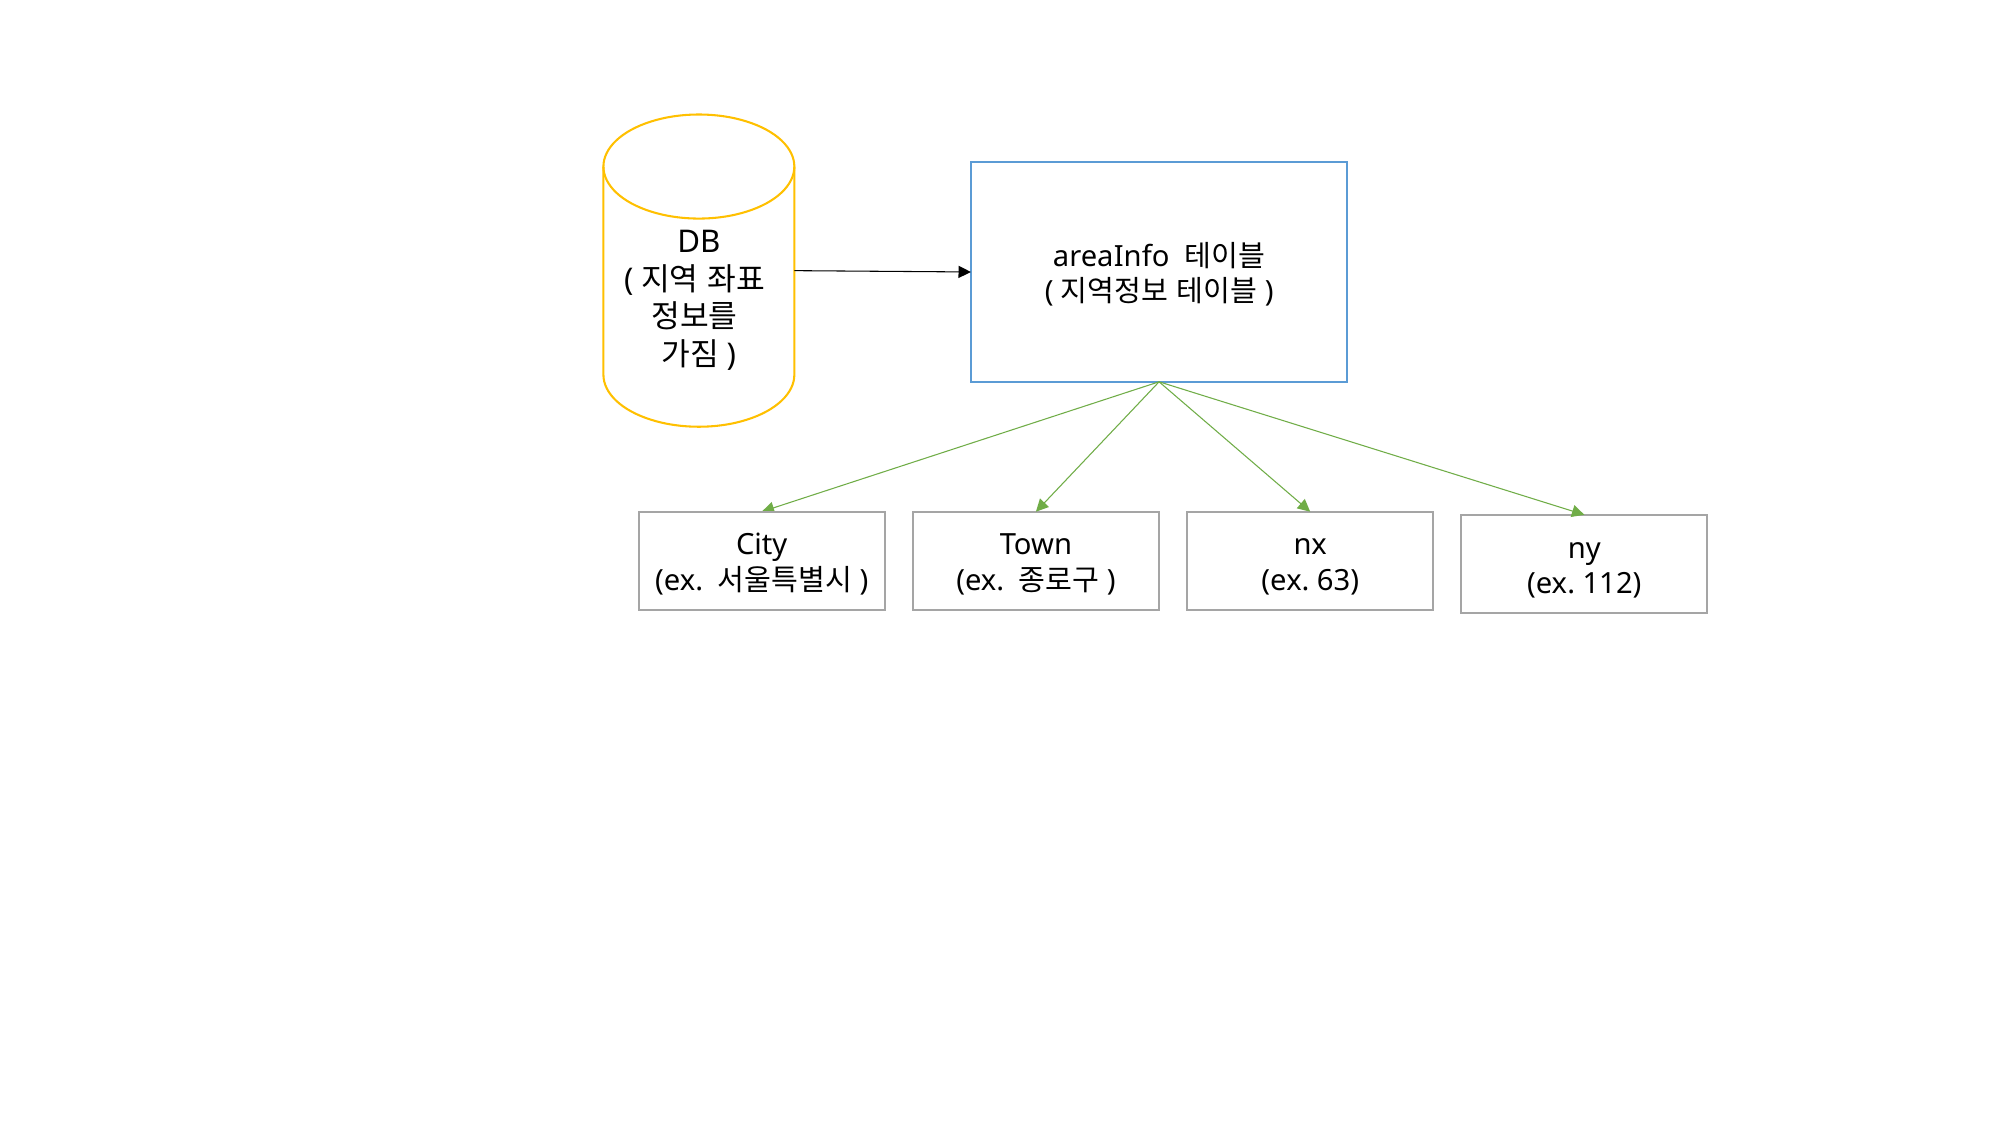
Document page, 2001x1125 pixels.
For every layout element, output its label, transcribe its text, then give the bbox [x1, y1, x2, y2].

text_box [761, 381, 1035, 512]
text_box ny (ex. 112) [1460, 514, 1708, 614]
text_box DB (지역 좌표 정보를 가짐) [602, 113, 796, 428]
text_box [1158, 381, 1585, 515]
text_box nx (ex. 63) [1186, 515, 1434, 611]
text_box Town (ex. 종로구) [912, 512, 1160, 611]
text_box City (ex. 서울특별시) [638, 511, 886, 611]
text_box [1035, 381, 1158, 512]
text_box areaInfo 테이블 (지역정보 테이블) [970, 161, 1348, 381]
